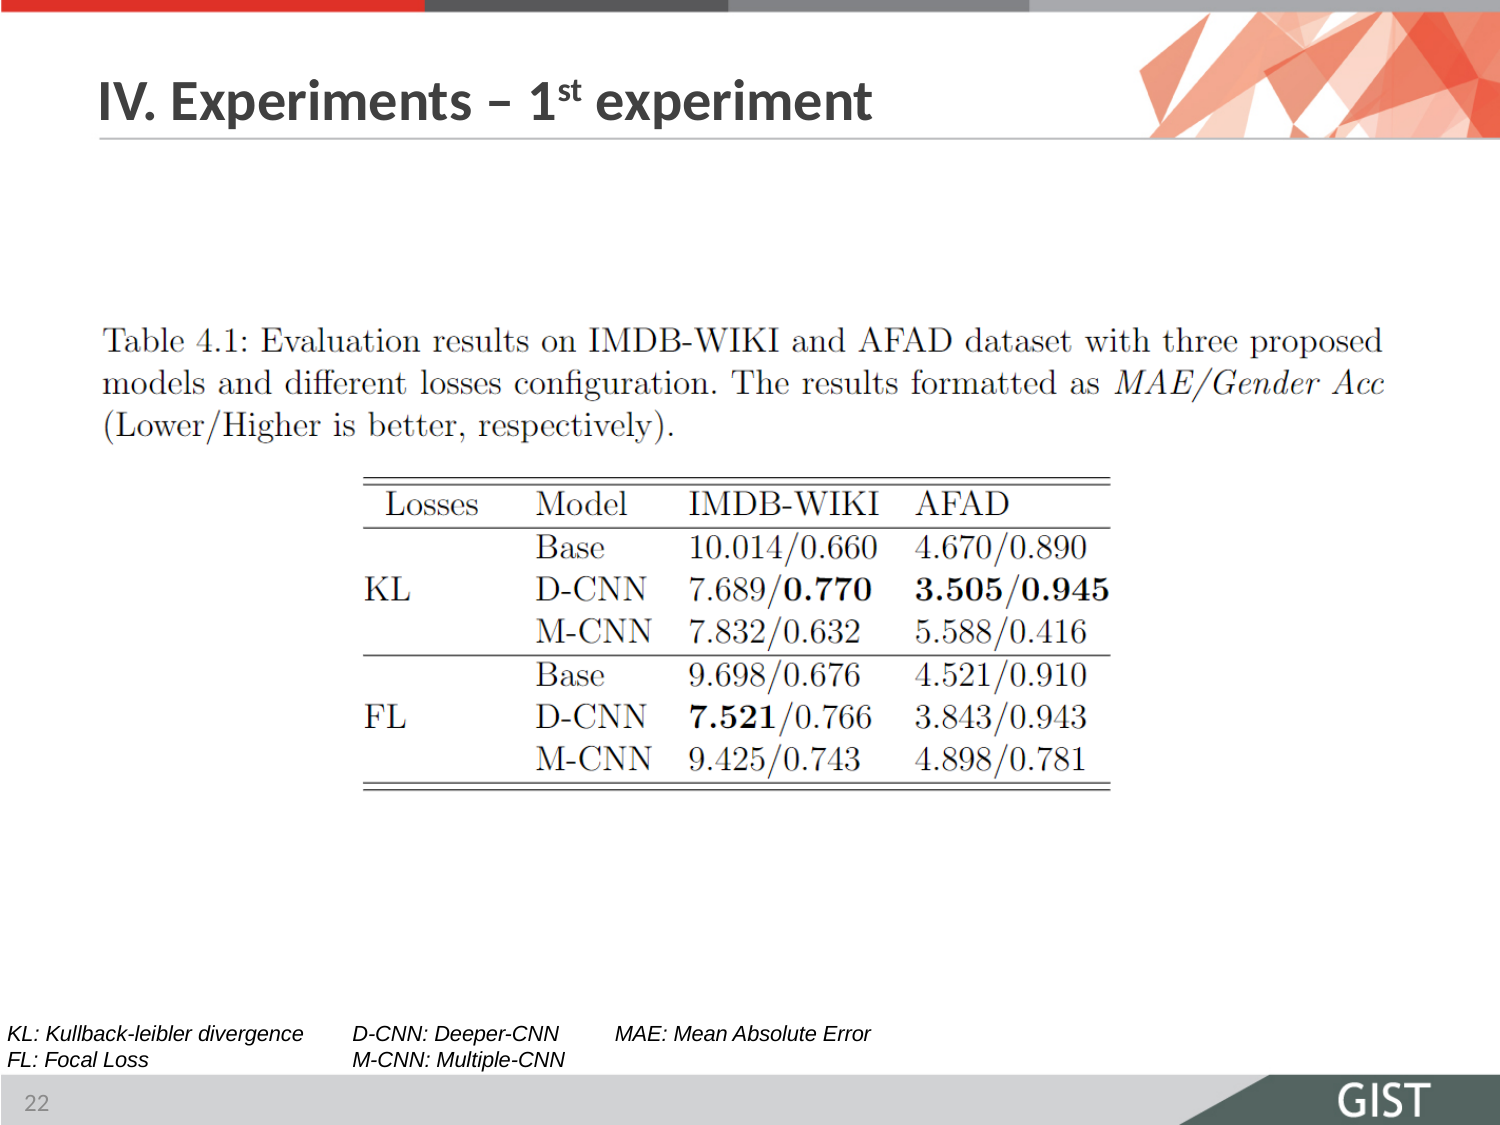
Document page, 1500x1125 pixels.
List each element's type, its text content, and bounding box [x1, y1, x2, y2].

title IV. Experiments – 1st experiment [83, 70, 1500, 133]
picture [0, 0, 1500, 1125]
text_box D-CNN: Deeper-CNN M-CNN: Multiple-CNN [337, 1012, 599, 1125]
text_box KL: Kullback-leibler divergence FL: Focal Loss [0, 1012, 337, 1125]
text_box MAE: Mean Absolute Error [599, 1012, 1321, 1125]
